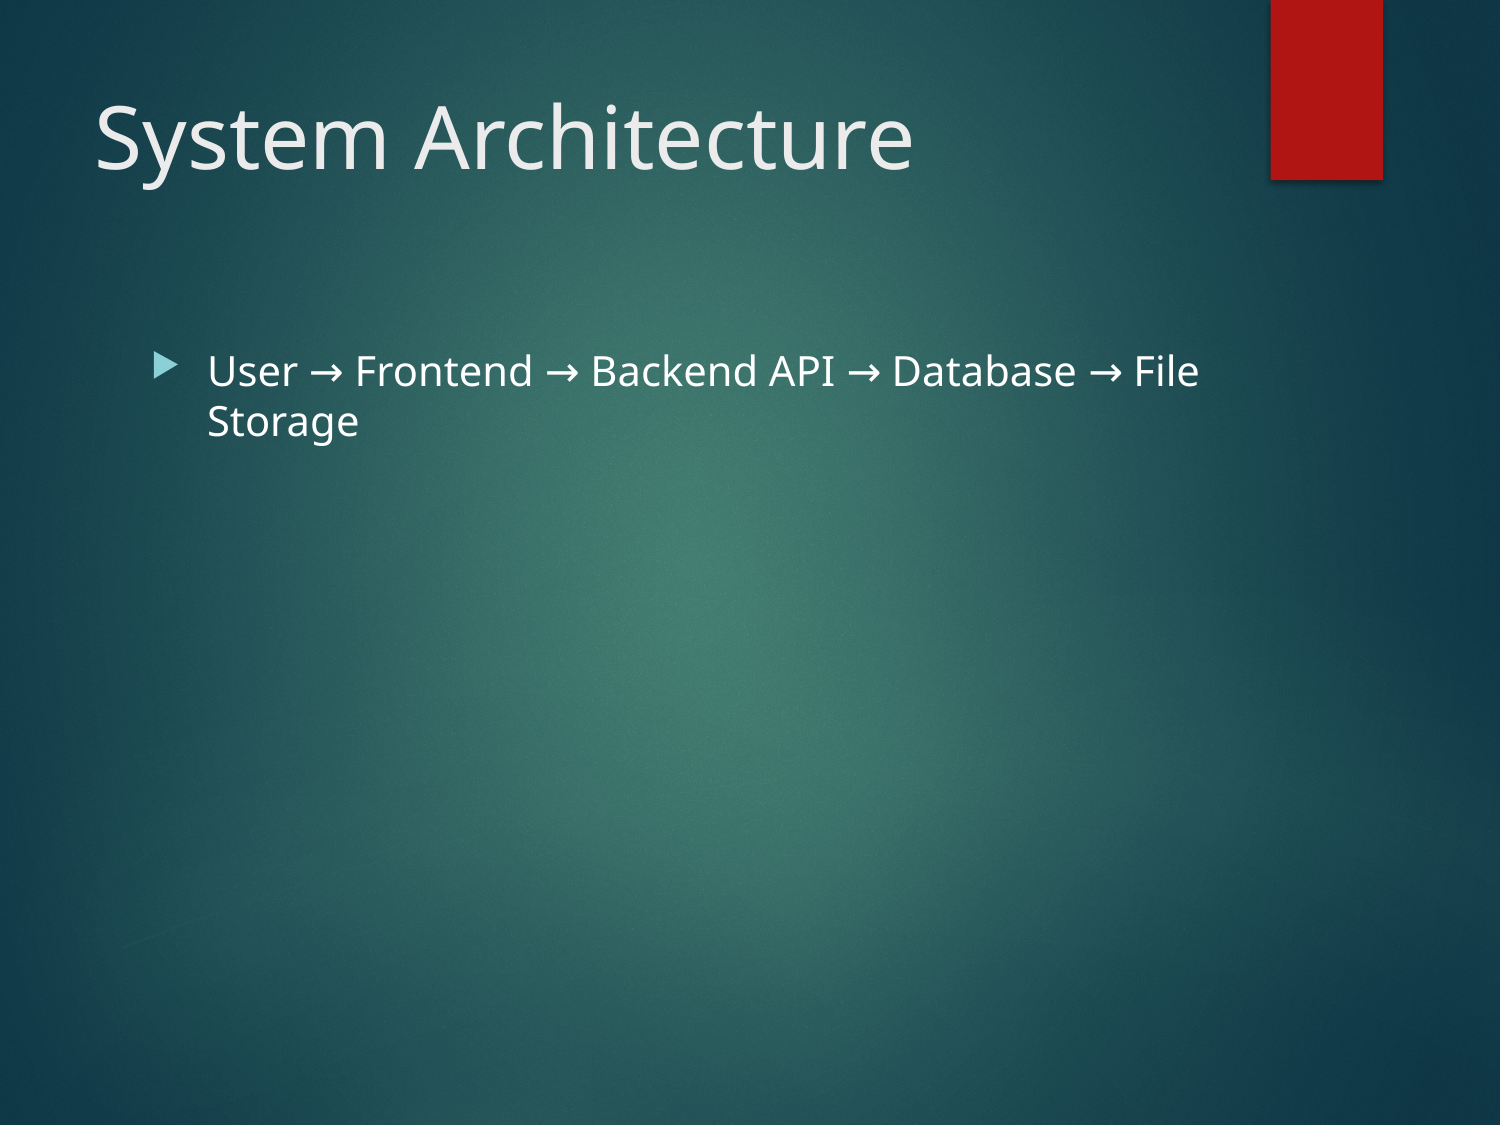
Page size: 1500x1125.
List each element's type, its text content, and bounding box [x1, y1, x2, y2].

title System Architecture [79, 74, 1237, 304]
list User → Frontend → Backend API → Database → File Storage [135, 336, 1237, 1025]
